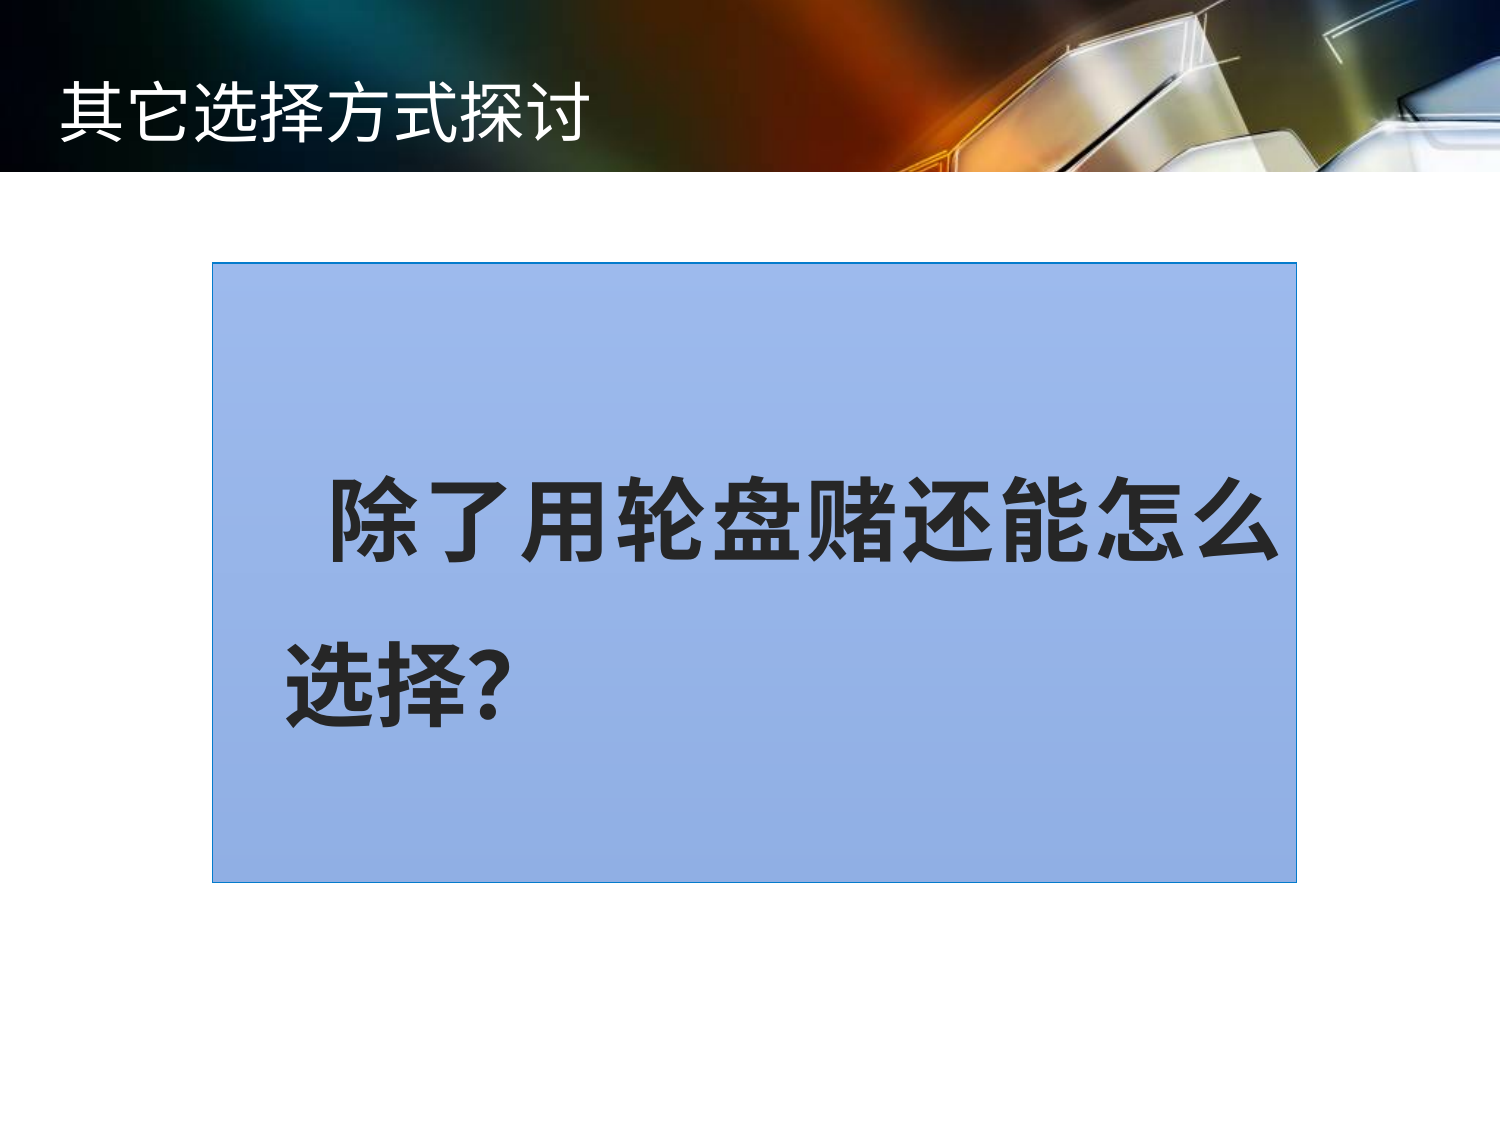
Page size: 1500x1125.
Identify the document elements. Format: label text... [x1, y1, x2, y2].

picture [282, 35, 289, 46]
picture [0, 0, 1500, 172]
text_box 其它选择方式探讨 [43, 62, 668, 158]
text_box 除了用轮盘赌还能怎么选择？ [212, 262, 1297, 883]
